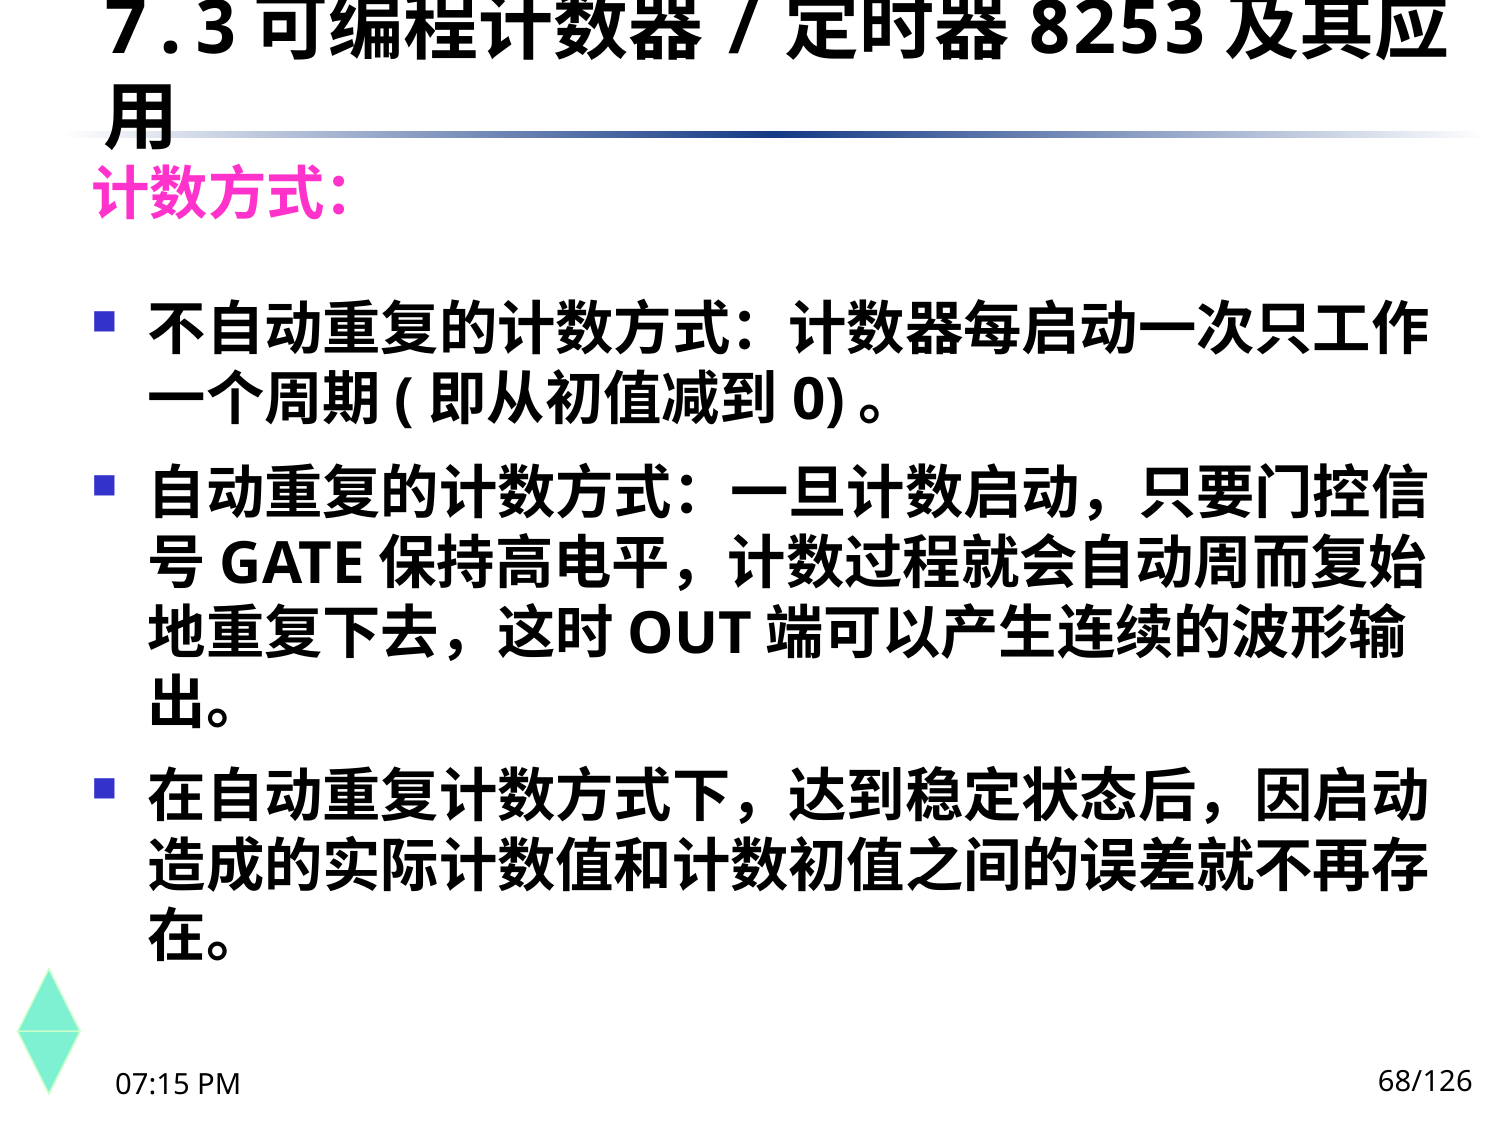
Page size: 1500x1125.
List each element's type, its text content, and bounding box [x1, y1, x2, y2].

slide_number 下午8时26分 [100, 1037, 414, 1113]
text_box 计数方式： [76, 149, 467, 234]
slide_number 68/126 [1174, 1034, 1488, 1111]
text_box 7.3 可编程计数器/定时器8253及其应用 [88, 0, 1476, 159]
text_box 不自动重复的计数方式：计数器每启动一次只工作一个周期(即从初值减到0)。 自动重复的计数方式：一旦计数启动，只要门控信号GATE保持高电平，计数过程就会自动周而复始地重复下去，这时OUT端可以产生连续的波形输出。 在自动重复计数方式下，达到稳定状态后，因启动造成的实际计数值和计数初值之间的误差就不再存在。 [76, 284, 1447, 976]
